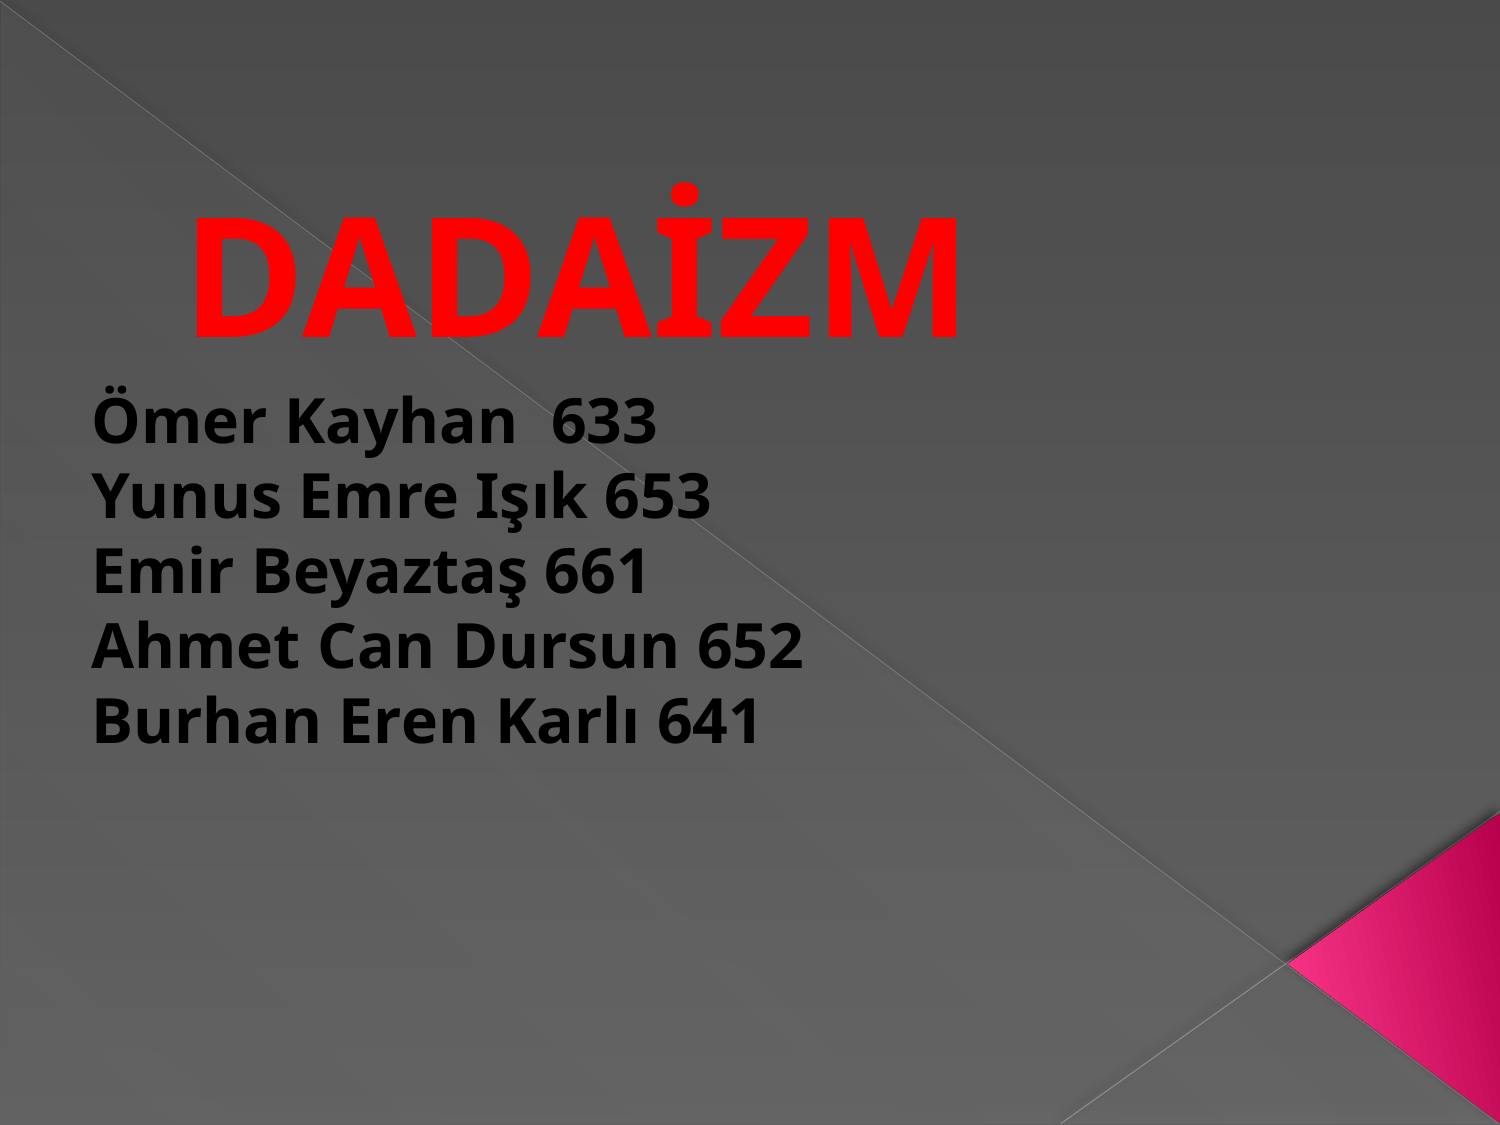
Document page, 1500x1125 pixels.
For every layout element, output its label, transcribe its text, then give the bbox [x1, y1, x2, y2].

title DADAİZM [41, 125, 987, 379]
subtitle Ömer Kayhan 633 Yunus Emre Işık 653 Emir Beyaztaş 661 Ahmet Can Dursun 652 Burhan Eren Karlı 641 [76, 373, 1447, 661]
